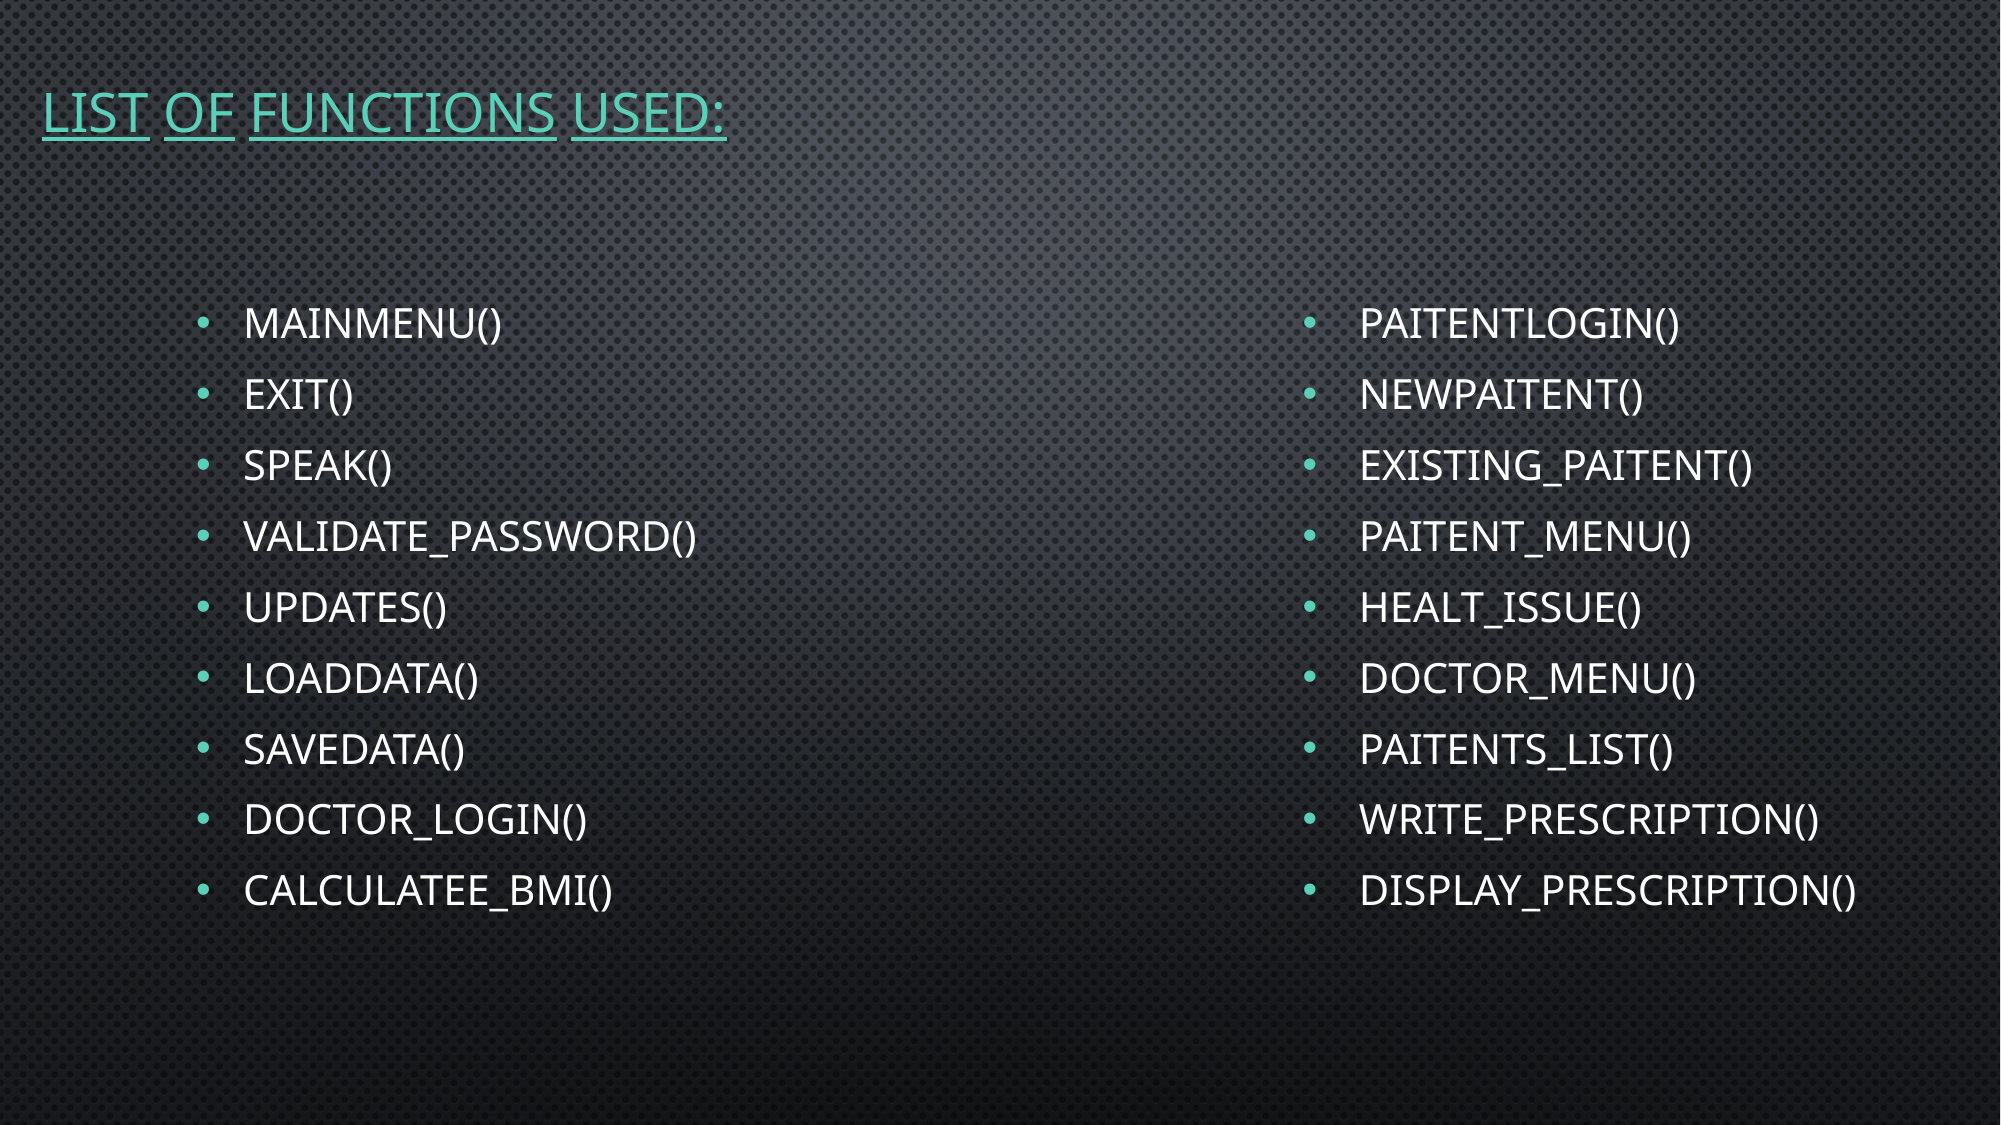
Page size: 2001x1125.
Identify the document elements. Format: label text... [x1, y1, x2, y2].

list Mainmenu() Exit() Speak() Validate_Password() Updates() LoadData() SaveData() Doctor_Login() Calculatee_BMI() [181, 216, 1157, 1067]
title List of functions used: [26, 26, 869, 152]
list PaitentLogin() NewPaitent() Existing_Paitent() Paitent_Menu() Healt_Issue() Doctor_Menu() Paitents_List() Write_Prescription() Display_Prescription() [1287, 350, 1938, 932]
